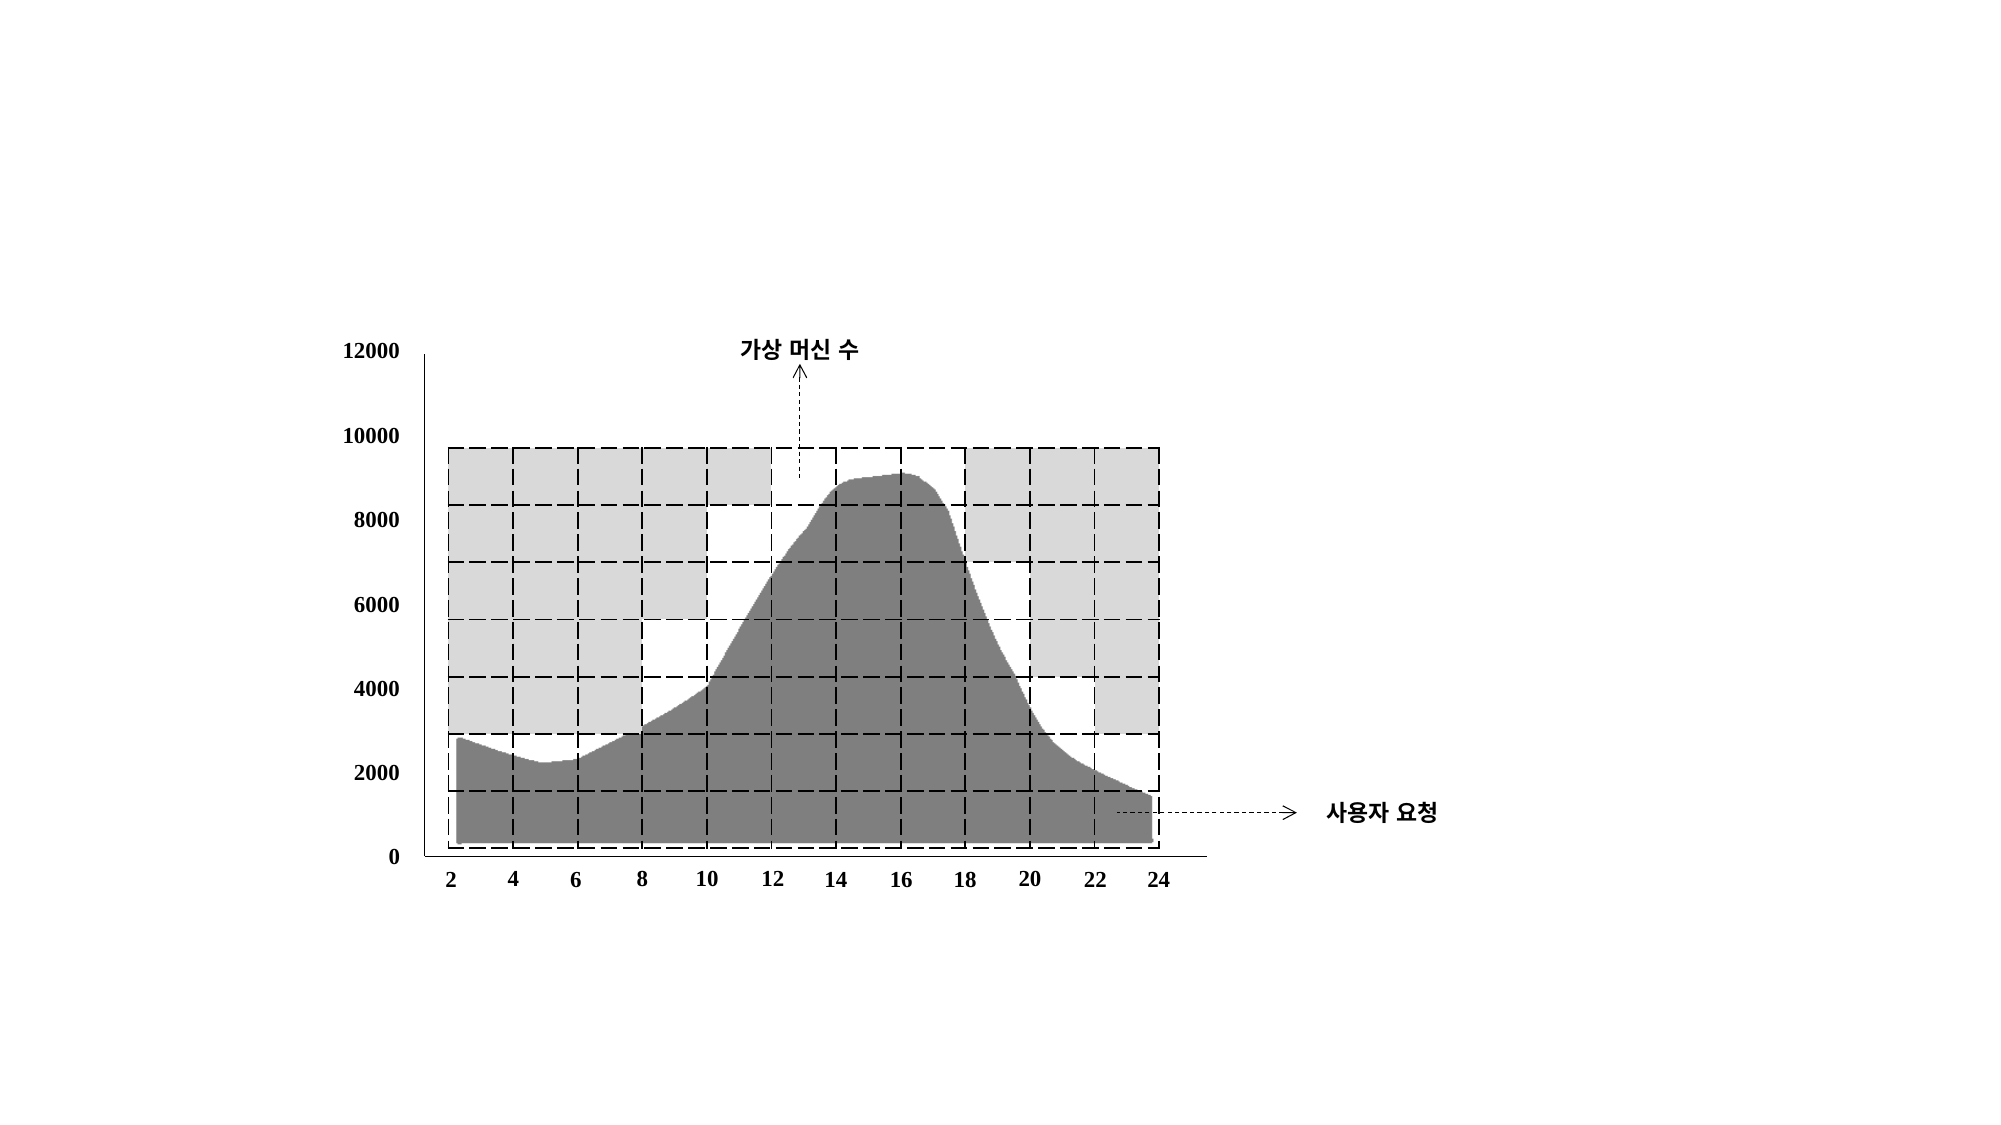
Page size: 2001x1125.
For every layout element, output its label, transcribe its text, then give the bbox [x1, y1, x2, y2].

text_box 4 [487, 857, 540, 899]
text_box 가상 머신 수 [710, 328, 890, 371]
text_box 사용자 요청 [1293, 791, 1472, 834]
text_box 2000 [230, 750, 415, 793]
text_box 16 [865, 857, 929, 900]
text_box 12 [737, 857, 799, 899]
text_box 12000 [230, 328, 415, 371]
text_box 2 [425, 857, 478, 899]
text_box 18 [929, 857, 1001, 900]
text_box 8 [616, 857, 669, 899]
text_box 10 [671, 857, 737, 899]
text_box 20 [994, 857, 1059, 899]
text_box 22 [1059, 857, 1122, 900]
picture [447, 448, 1159, 850]
text_box 6 [549, 857, 602, 899]
text_box 6000 [230, 581, 415, 624]
text_box 4000 [230, 666, 415, 709]
text_box 0 [230, 834, 415, 877]
text_box 14 [799, 857, 865, 899]
text_box 10000 [230, 412, 415, 456]
text_box 8000 [230, 497, 415, 540]
text_box 24 [1122, 857, 1195, 900]
